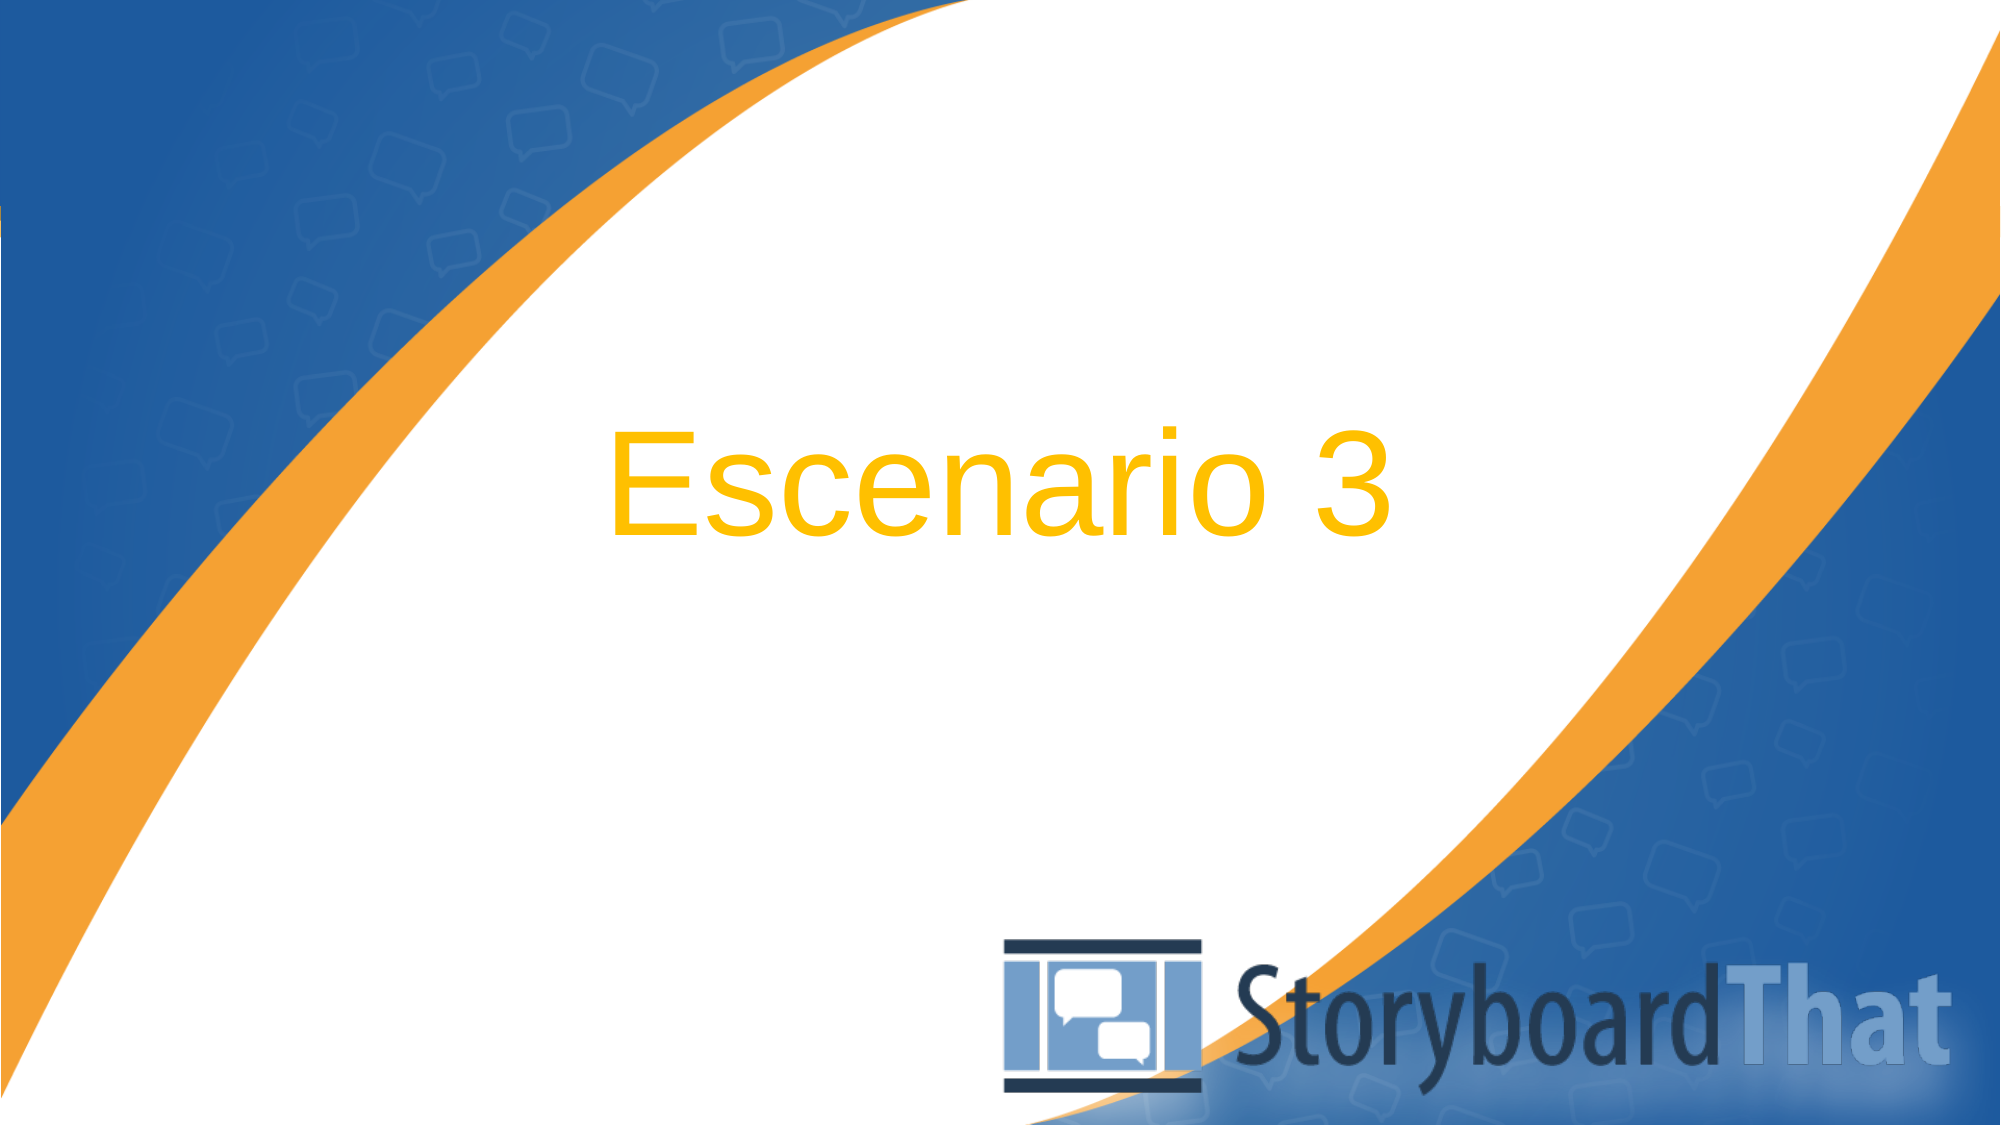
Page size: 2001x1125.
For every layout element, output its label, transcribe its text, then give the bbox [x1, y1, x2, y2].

picture [1, 0, 2000, 1125]
title Escenario 3 [249, 184, 1750, 576]
